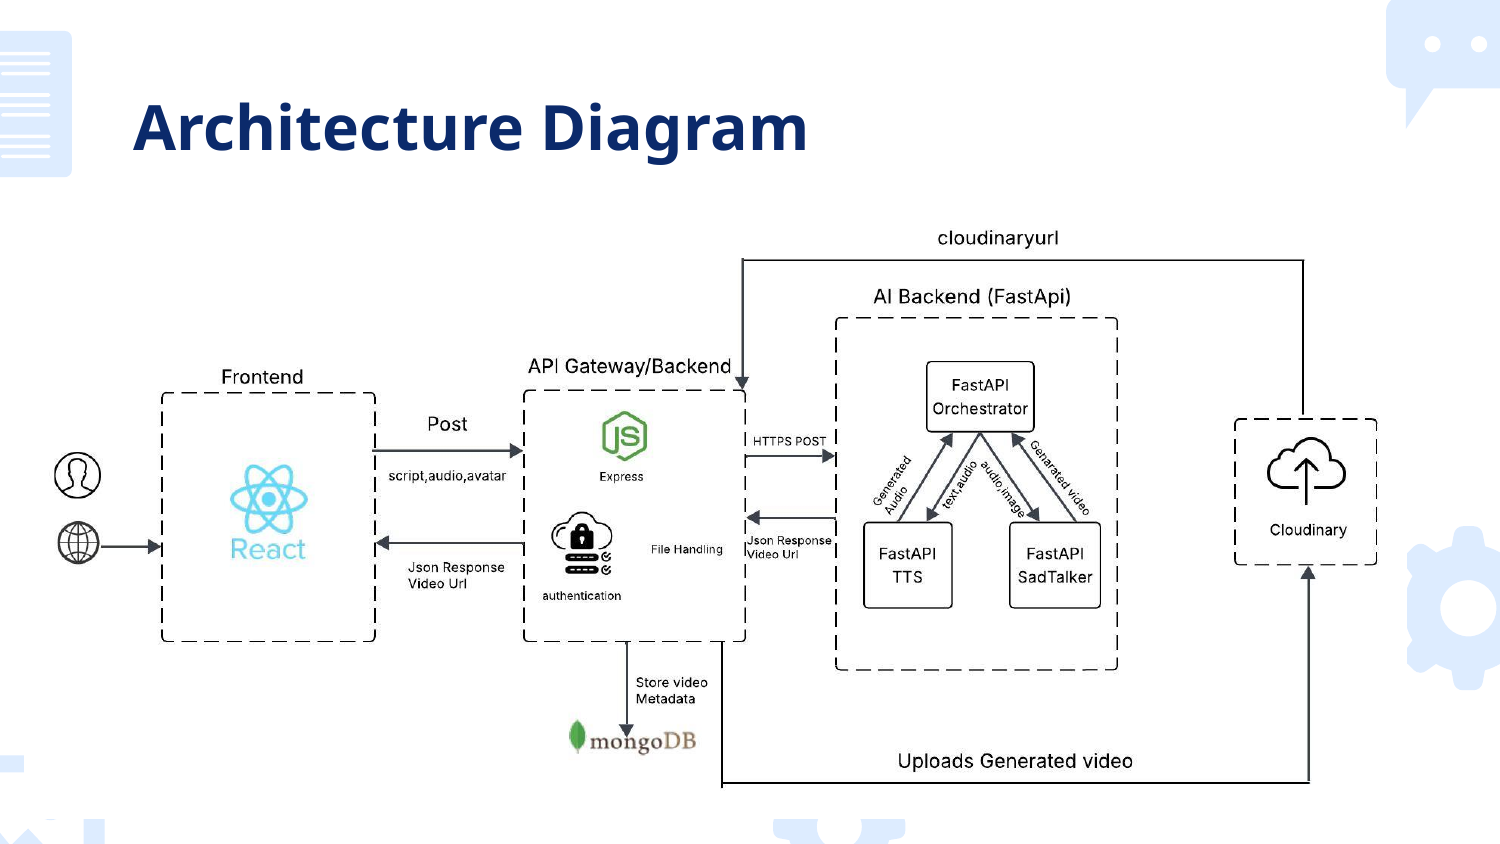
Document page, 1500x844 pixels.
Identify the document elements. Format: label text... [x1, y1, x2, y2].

title Architecture Diagram [118, 72, 1382, 167]
picture [24, 191, 1408, 819]
